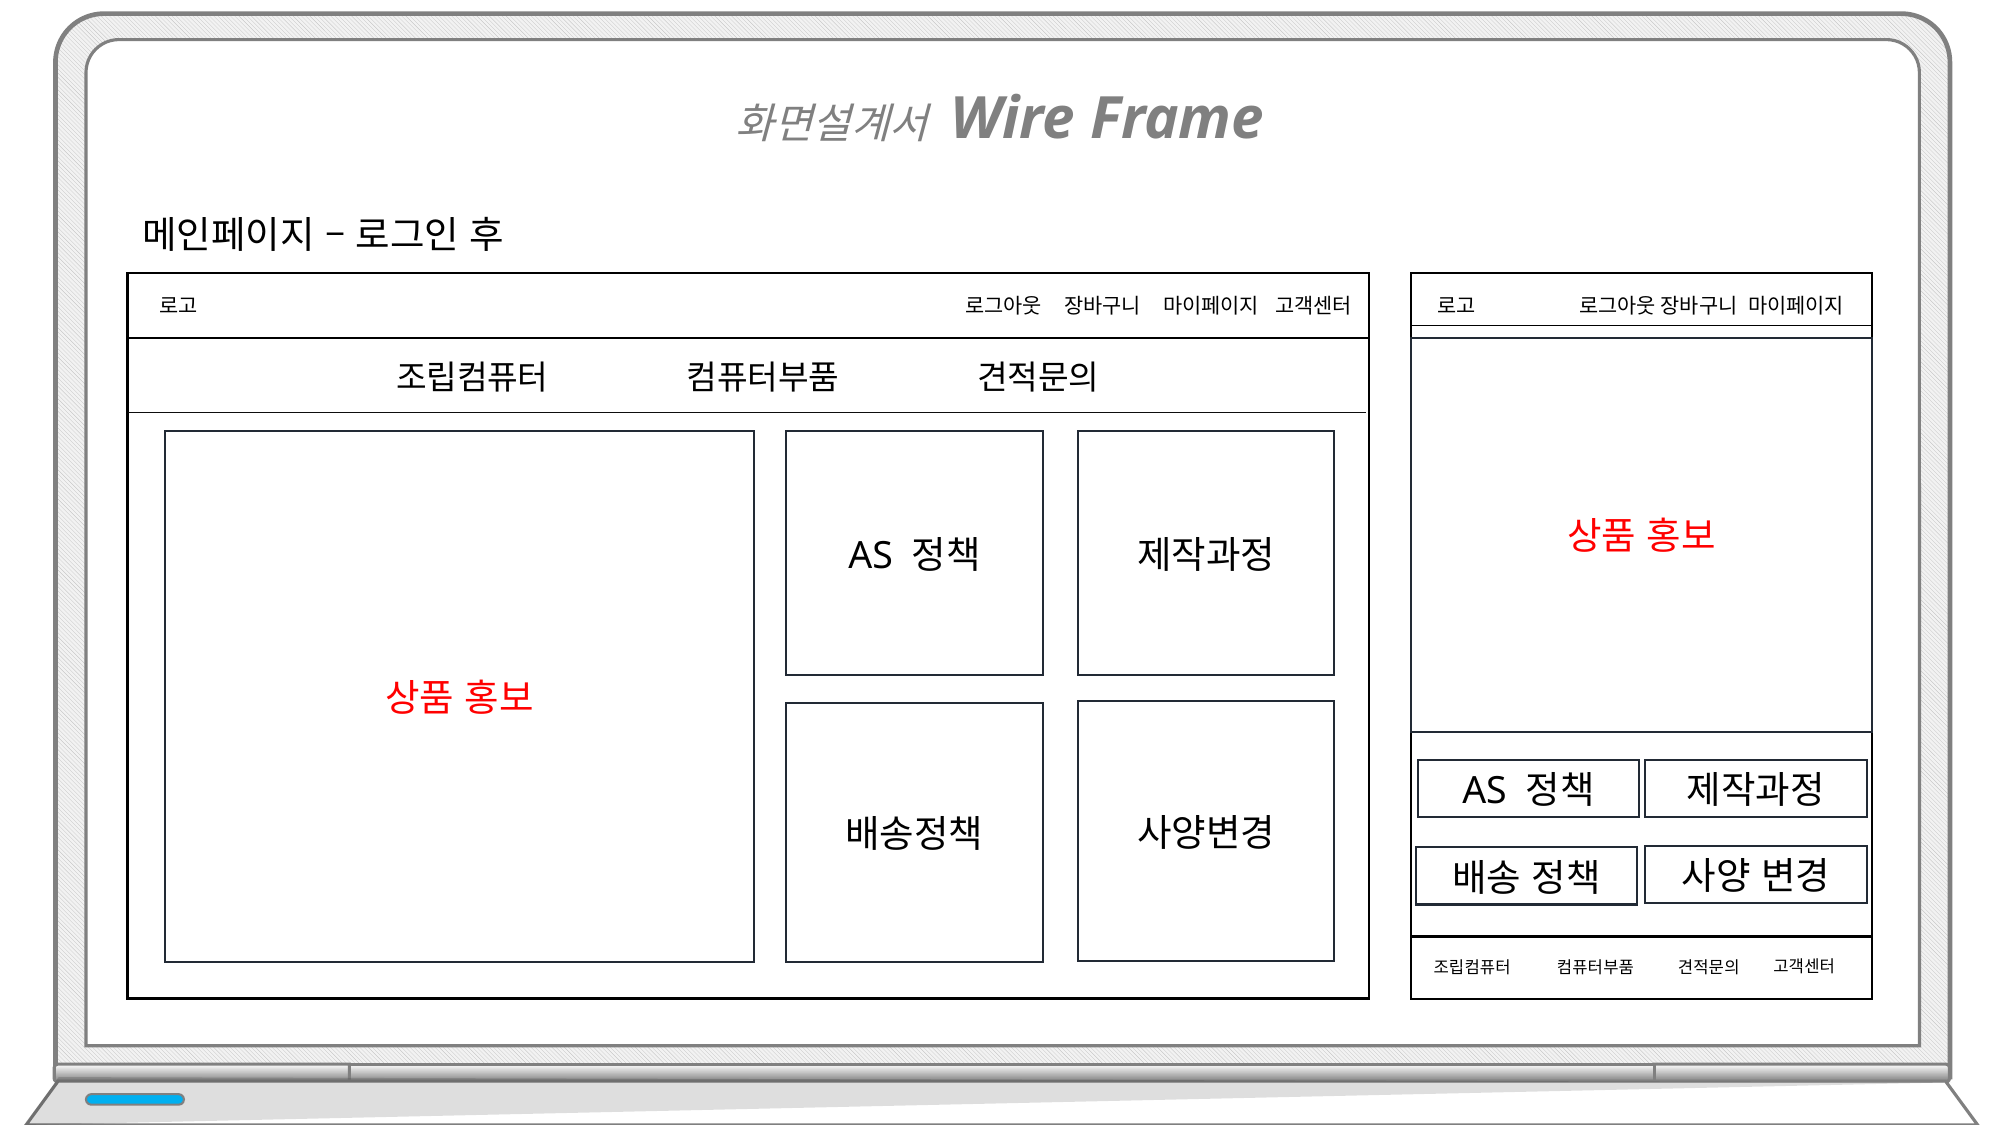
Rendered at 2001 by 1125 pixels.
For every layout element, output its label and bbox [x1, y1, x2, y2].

text_box [24, 13, 1978, 1125]
